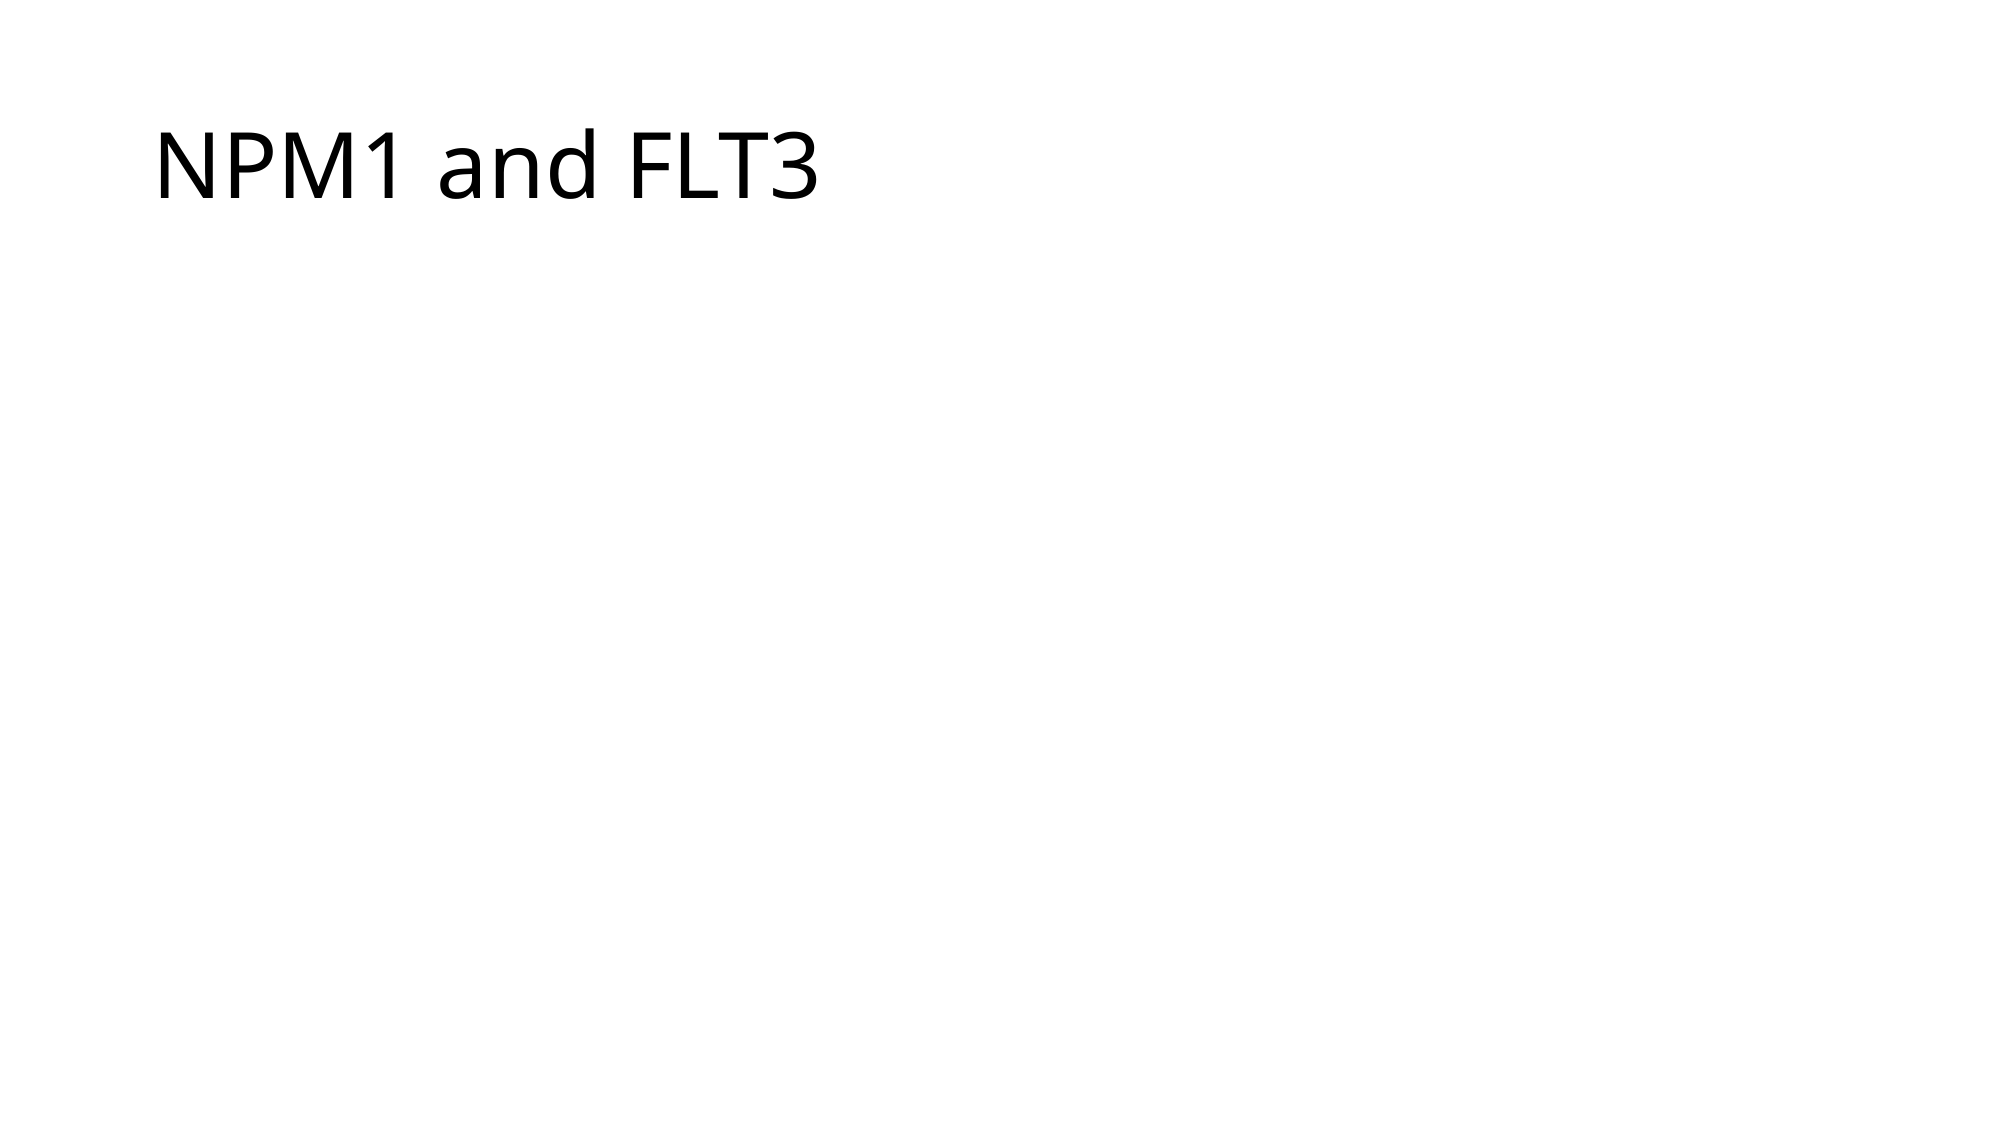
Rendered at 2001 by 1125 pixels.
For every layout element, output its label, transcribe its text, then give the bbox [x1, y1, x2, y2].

title NPM1 and FLT3 [137, 59, 1863, 278]
